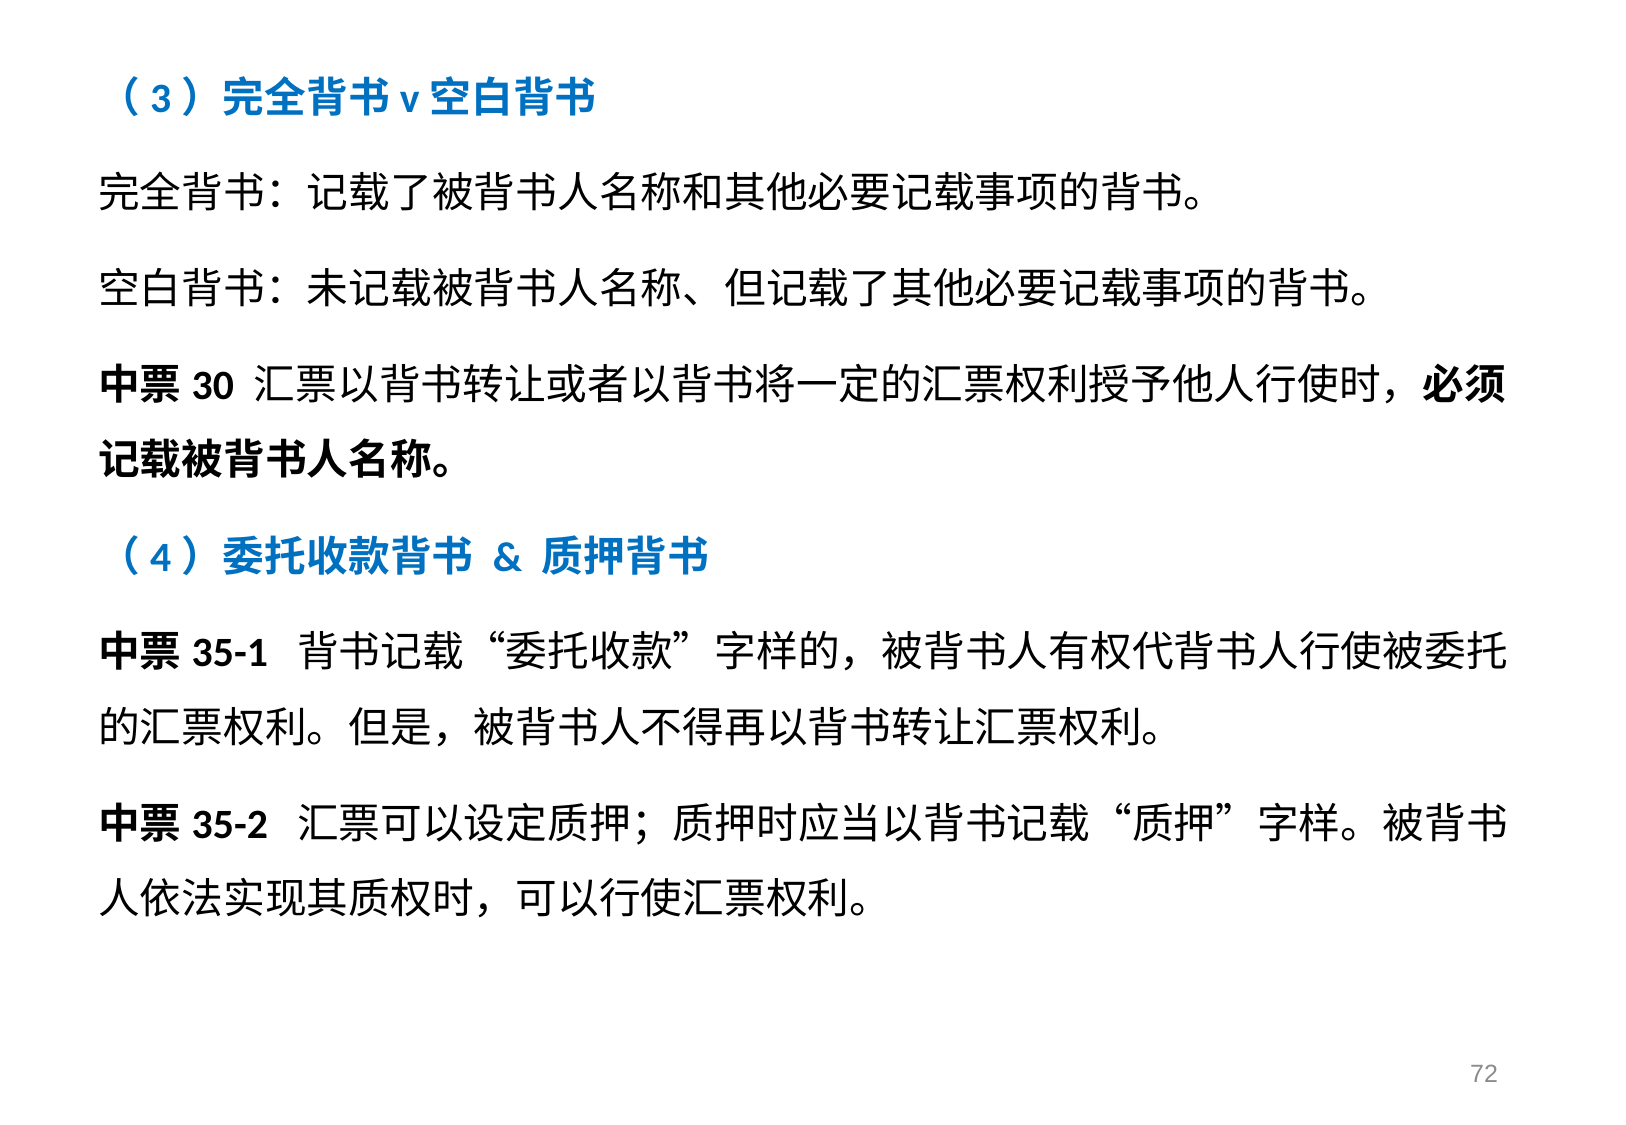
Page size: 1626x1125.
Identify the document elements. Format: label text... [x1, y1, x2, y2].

list （3）完全背书v空白背书 完全背书：记载了被背书人名称和其他必要记载事项的背书。 空白背书：未记载被背书人名称、但记载了其他必要记载事项的背书。 中票30 汇票以背书转让或者以背书将一定的汇票权利授予他人行使时，必须记载被背书人名称。 （4）委托收款背书 & 质押背书 中票35-1 背书记载“委托收款”字样的，被背书人有权代背书人行使被委托的汇票权利。但是，被背书人不得再以背书转让汇票权利。 中票35-2 汇票可以设定质押；质押时应当以背书记载“质押”字样。被背书人依法实现其质权时，可以行使汇票权利。 [83, 37, 1546, 1035]
slide_number 72 [1147, 1042, 1514, 1103]
